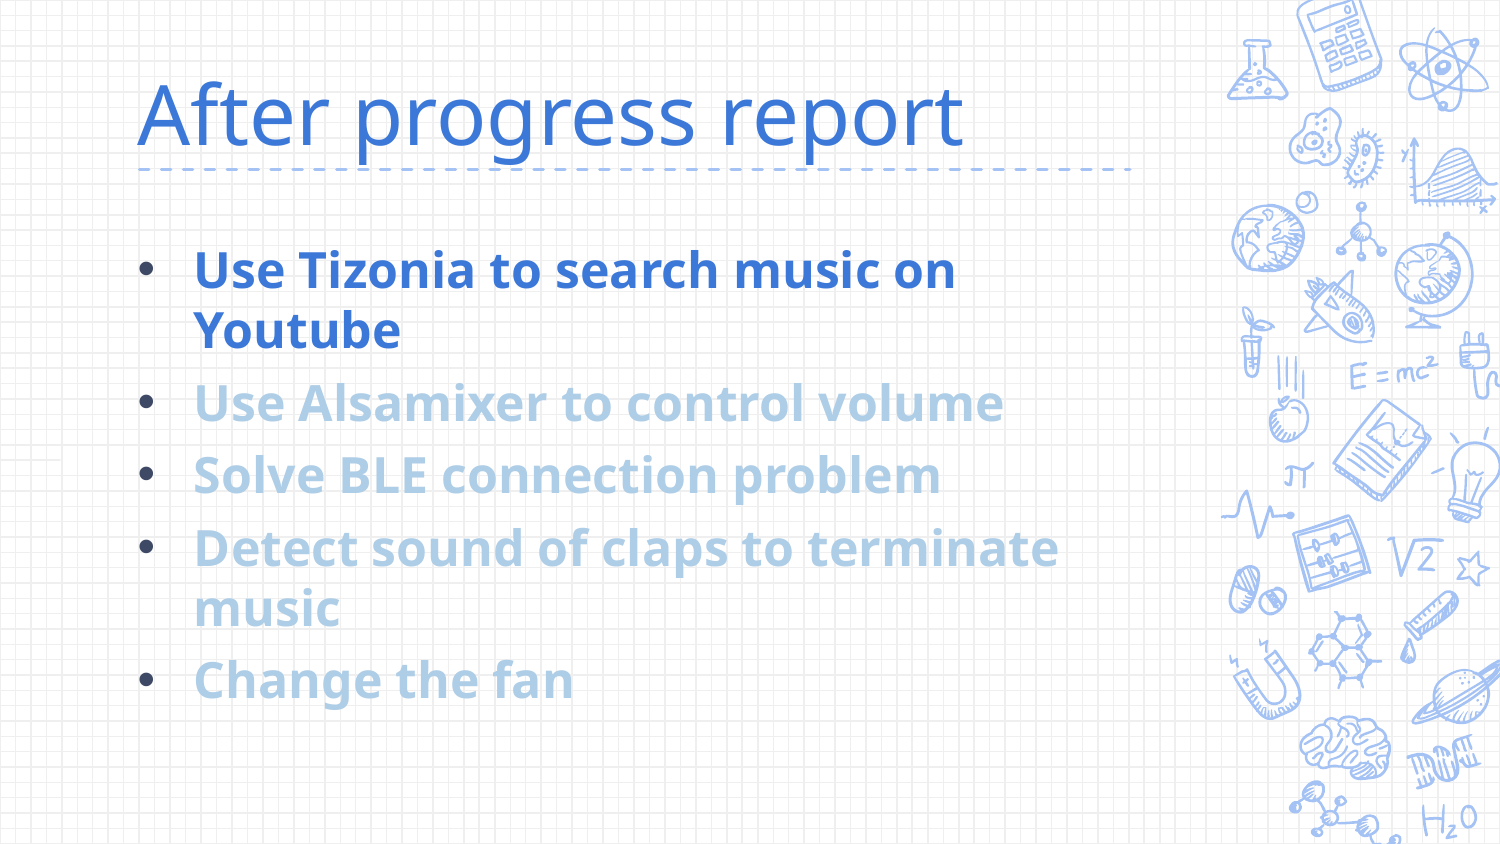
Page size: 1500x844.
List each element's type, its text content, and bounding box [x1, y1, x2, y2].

title After progress report [122, 36, 1130, 178]
list Use Tizonia to search music on Youtube Use Alsamixer to control volume Solve BLE connection problem Detect sound of claps to terminate music Change the fan [122, 223, 1142, 816]
